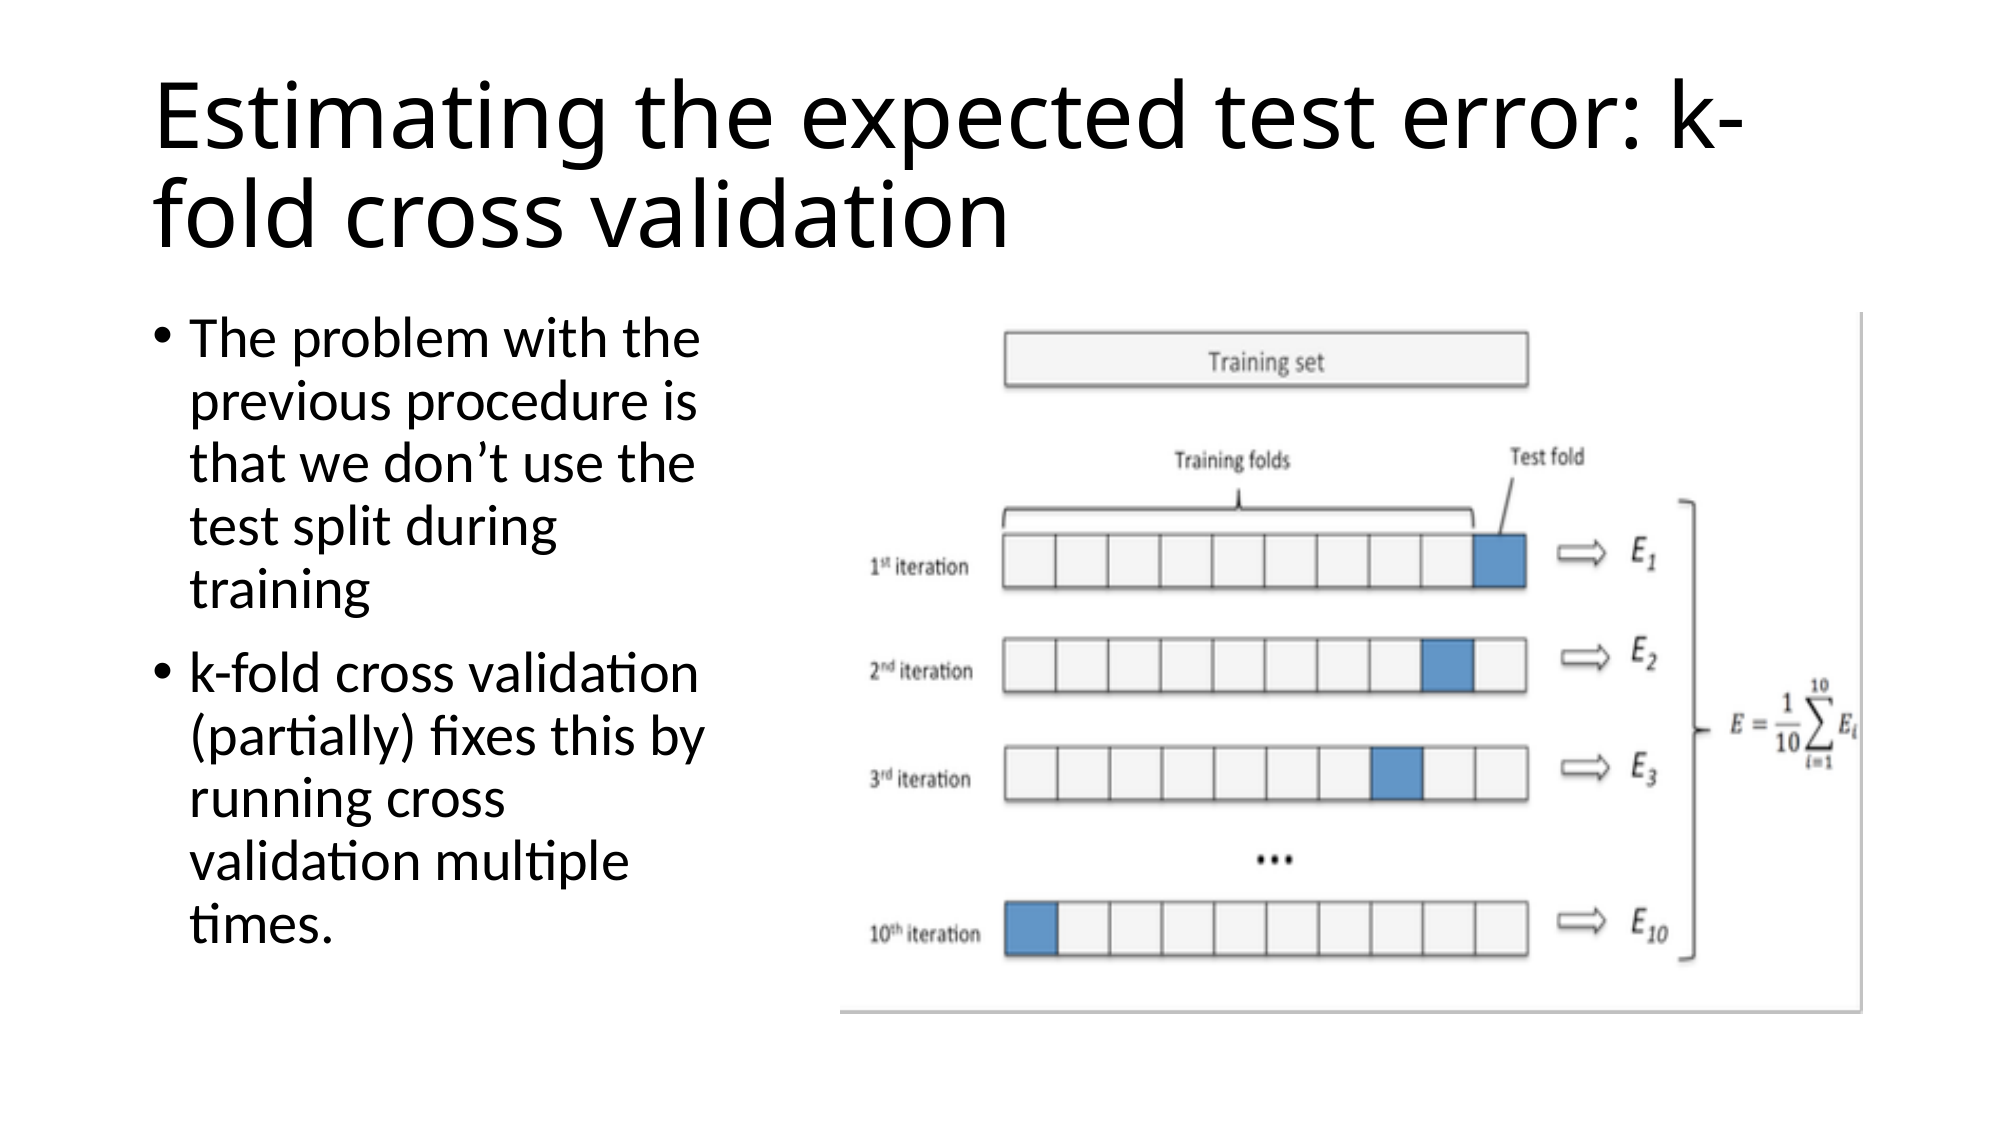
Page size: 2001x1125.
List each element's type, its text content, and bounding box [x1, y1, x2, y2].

picture [839, 312, 1863, 1014]
list The problem with the previous procedure is that we don’t use the test split during training k-fold cross validation (partially) fixes this by running cross validation multiple times. [137, 299, 761, 1014]
title Estimating the expected test error: k-fold cross validation [137, 59, 1863, 278]
